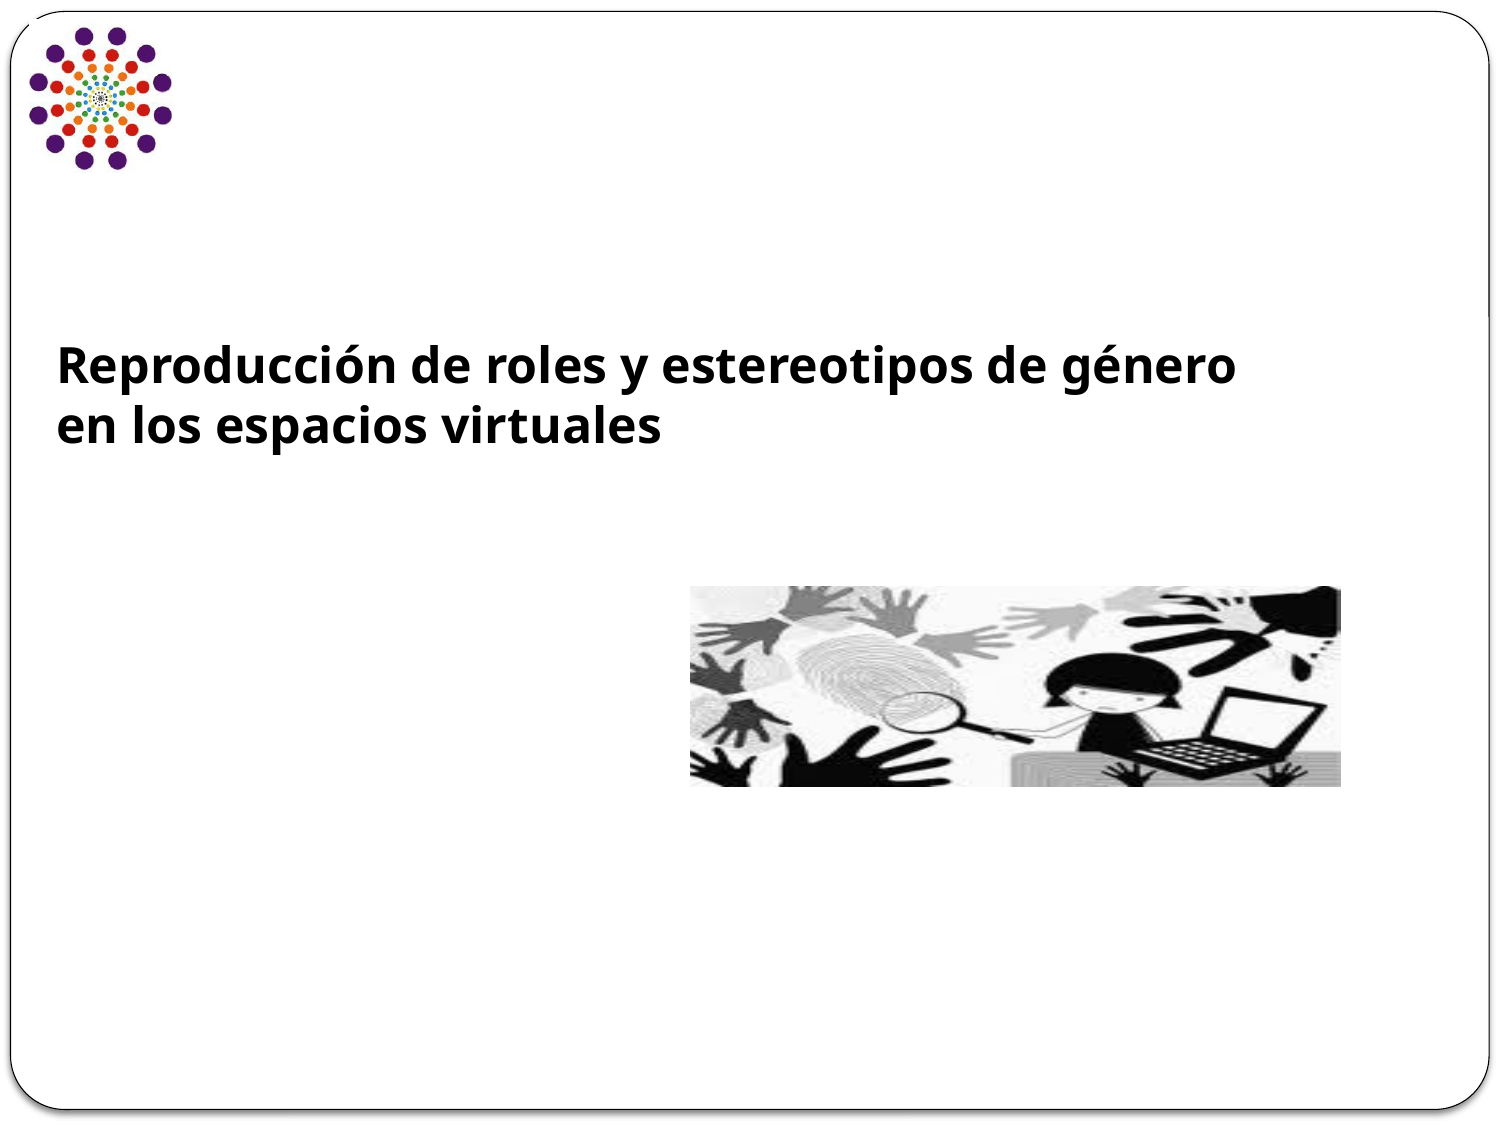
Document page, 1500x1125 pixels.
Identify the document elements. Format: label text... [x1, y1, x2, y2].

list Reproducción de roles y estereotipos de género en los espacios virtuales [41, 326, 1317, 979]
picture [690, 585, 1341, 788]
picture [29, 18, 172, 173]
